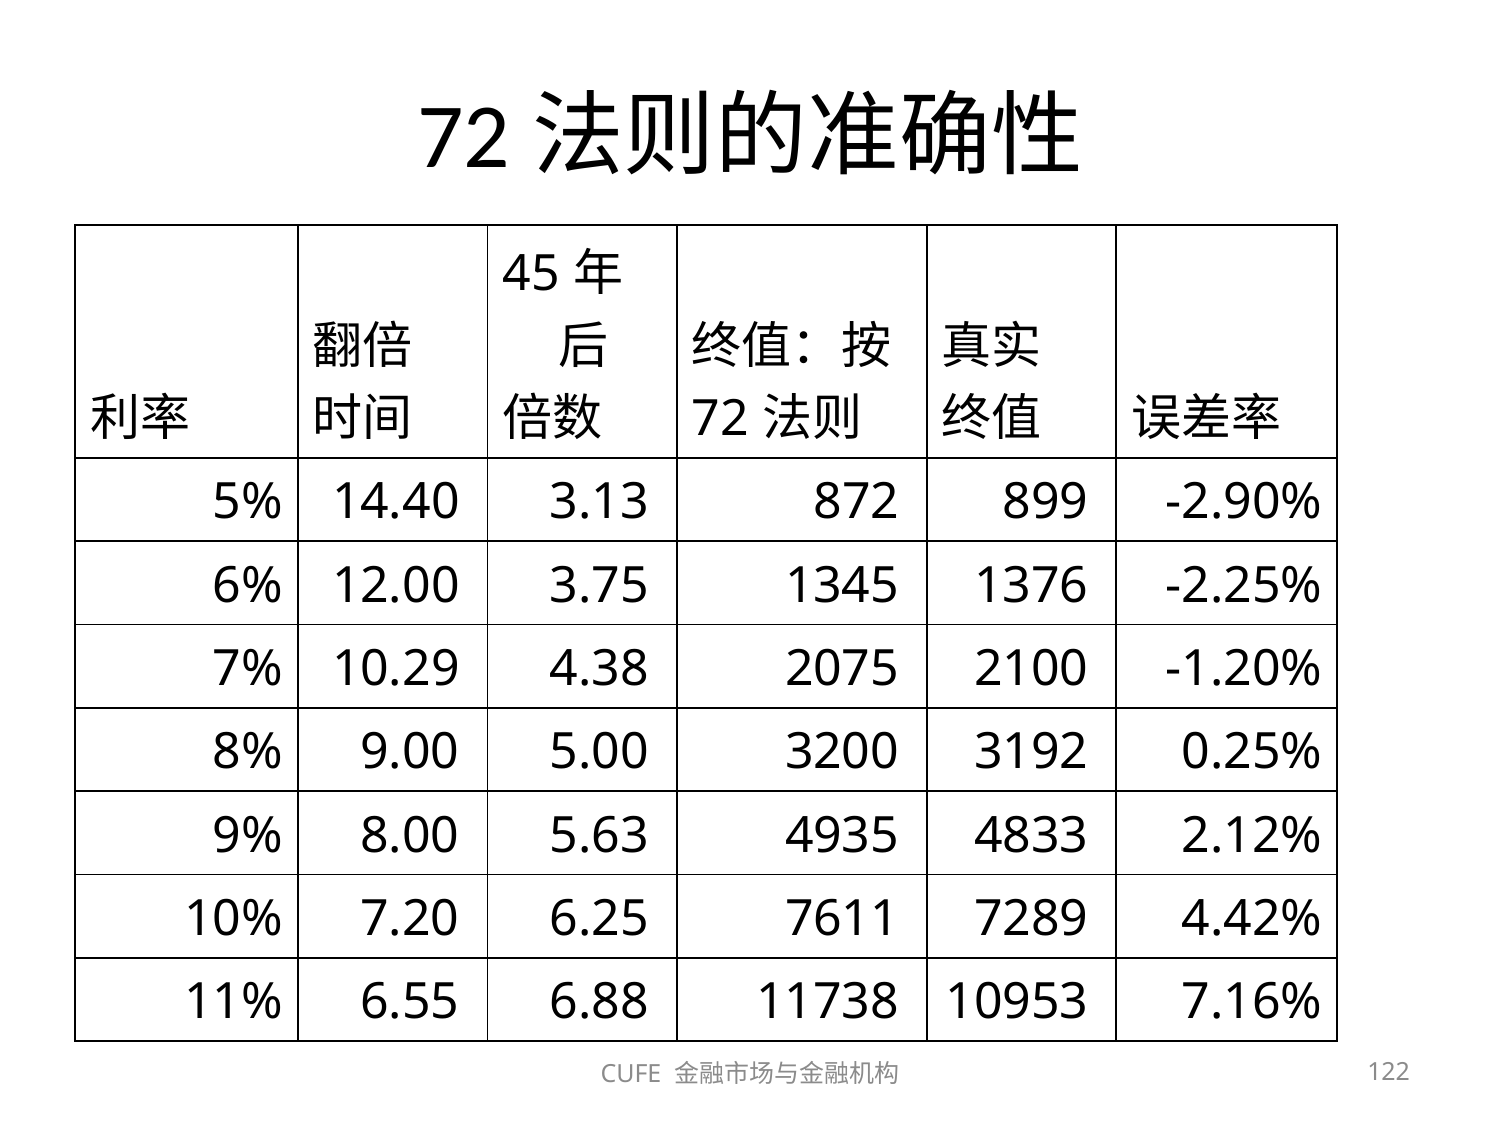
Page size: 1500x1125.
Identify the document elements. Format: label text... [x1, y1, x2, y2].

table_cell 10% [76, 875, 297, 957]
footer CUFE 金融市场与金融机构 [512, 1042, 988, 1103]
table_cell 6.55 [299, 959, 487, 1040]
table_cell 7289 [928, 875, 1115, 957]
table_cell 3192 [928, 709, 1115, 790]
table_cell 1376 [928, 542, 1115, 624]
table_cell 6.25 [488, 875, 676, 957]
table_cell -2.25% [1117, 542, 1336, 624]
table_cell 4.42% [1117, 875, 1336, 957]
table_cell 7% [76, 625, 297, 707]
table_header 利率 [76, 226, 297, 457]
table_header 45年后 倍数 [488, 226, 676, 457]
table_cell 12.00 [299, 542, 487, 624]
table_header 翻倍 时间 [299, 226, 487, 457]
table_cell 3200 [678, 709, 926, 790]
table_cell 3.13 [488, 459, 676, 540]
table_header 真实 终值 [928, 226, 1115, 457]
table_header 终值：按 72法则 [678, 226, 926, 457]
table_cell 4833 [928, 792, 1115, 874]
table_cell 6.88 [488, 959, 676, 1040]
table_cell 10.29 [299, 625, 487, 707]
table_cell 11% [76, 959, 297, 1040]
table_cell 5% [76, 459, 297, 540]
table_cell 3.75 [488, 542, 676, 624]
slide_number 122 [1074, 1042, 1425, 1103]
table_cell 7.16% [1117, 959, 1336, 1040]
table_cell 6% [76, 542, 297, 624]
table_cell 11738 [678, 959, 926, 1040]
table_header 误差率 [1117, 226, 1336, 457]
table_cell 8% [76, 709, 297, 790]
table_cell 7611 [678, 875, 926, 957]
table_cell 2075 [678, 625, 926, 707]
title 72法则的准确性 [75, 37, 1425, 225]
table_cell 5.63 [488, 792, 676, 874]
table_cell -1.20% [1117, 625, 1336, 707]
table_cell 872 [678, 459, 926, 540]
table_cell -2.90% [1117, 459, 1336, 540]
table_cell 10953 [928, 959, 1115, 1040]
table_cell 2100 [928, 625, 1115, 707]
table_cell 7.20 [299, 875, 487, 957]
table_cell 8.00 [299, 792, 487, 874]
table_cell 9% [76, 792, 297, 874]
table_cell 899 [928, 459, 1115, 540]
table_cell 4935 [678, 792, 926, 874]
table_cell 1345 [678, 542, 926, 624]
table_cell 5.00 [488, 709, 676, 790]
table_cell 14.40 [299, 459, 487, 540]
table_cell 9.00 [299, 709, 487, 790]
table_cell 4.38 [488, 625, 676, 707]
table_cell 0.25% [1117, 709, 1336, 790]
table_cell 2.12% [1117, 792, 1336, 874]
